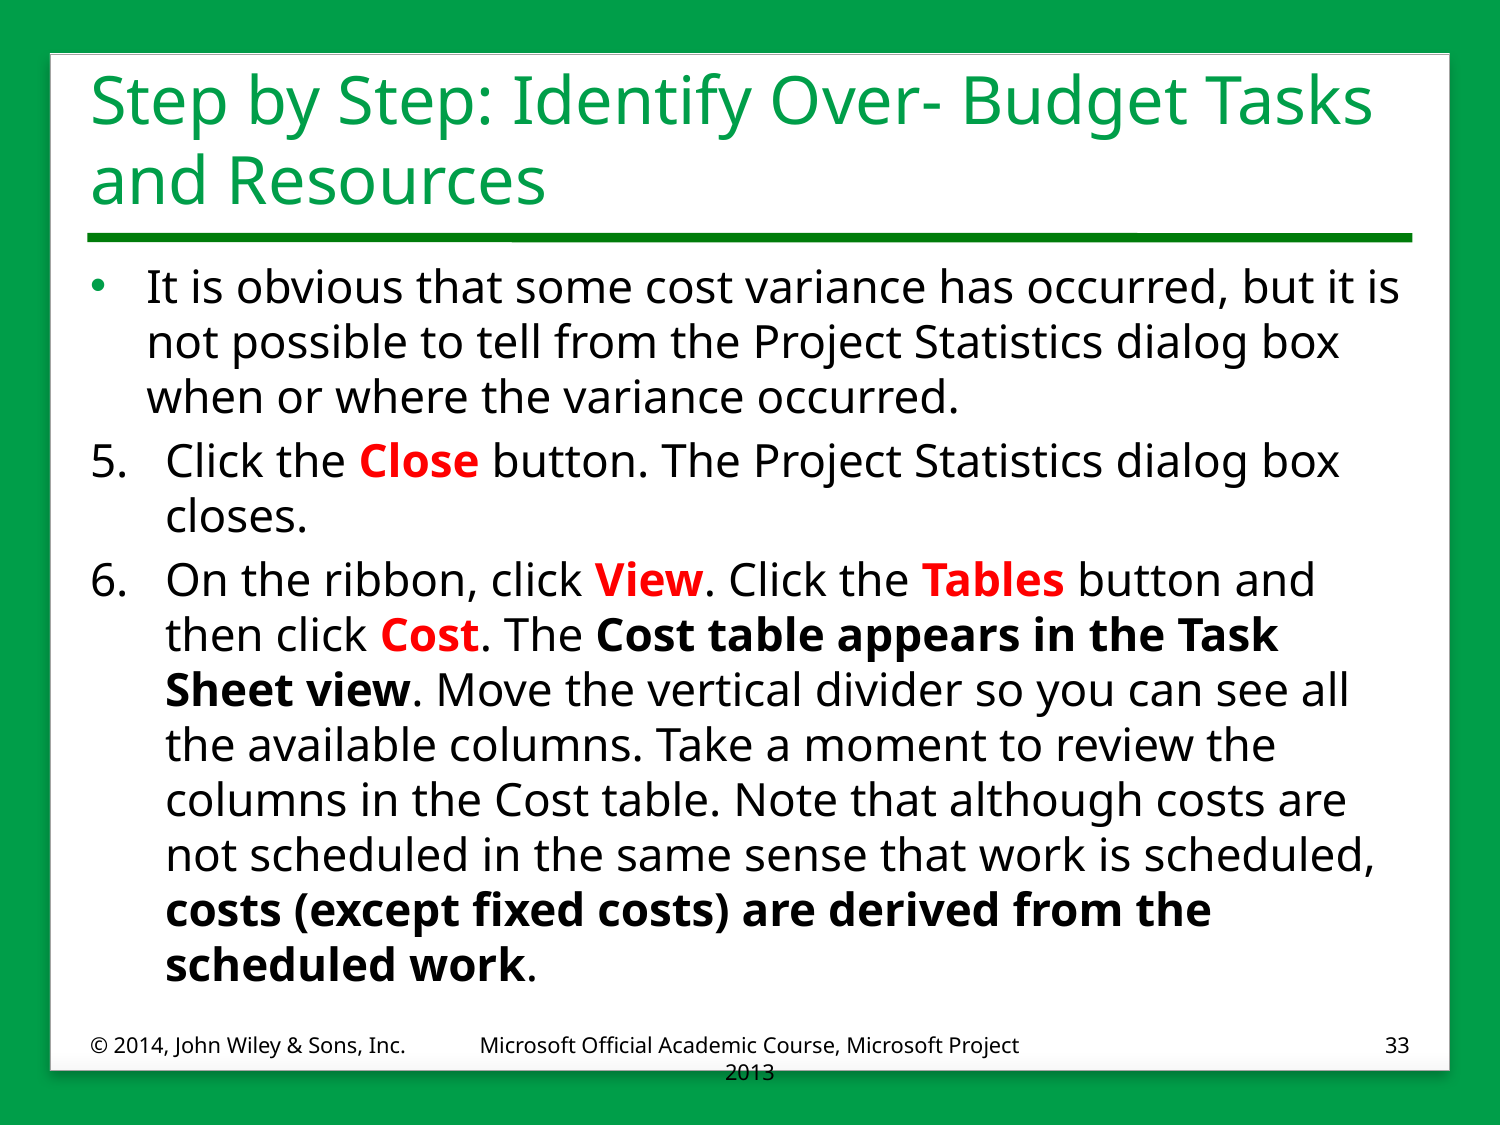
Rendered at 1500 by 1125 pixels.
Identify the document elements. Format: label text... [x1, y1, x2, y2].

slide_number 33 [1074, 1024, 1426, 1103]
footer Microsoft Official Academic Course, Microsoft Project 2013 [449, 1024, 1051, 1103]
title Step by Step: Identify Over- Budget Tasks and Resources [74, 74, 1426, 226]
slide_number © 2014, John Wiley & Sons, Inc. [74, 1024, 426, 1103]
list It is obvious that some cost variance has occurred, but it is not possible to tell from the Project Statistics dialog box when or where the variance occurred. 5. Click the Close button. The Project Statistics dialog box closes. 6. On the ribbon, click View. Click the Tables button and then click Cost. The Cost table appears in the Task Sheet view. Move the vertical divider so you can see all the available columns. Take a moment to review the columns in the Cost table. Note that although costs are not scheduled in the same sense that work is scheduled, costs (except fixed costs) are derived from the scheduled work. [75, 249, 1425, 1063]
